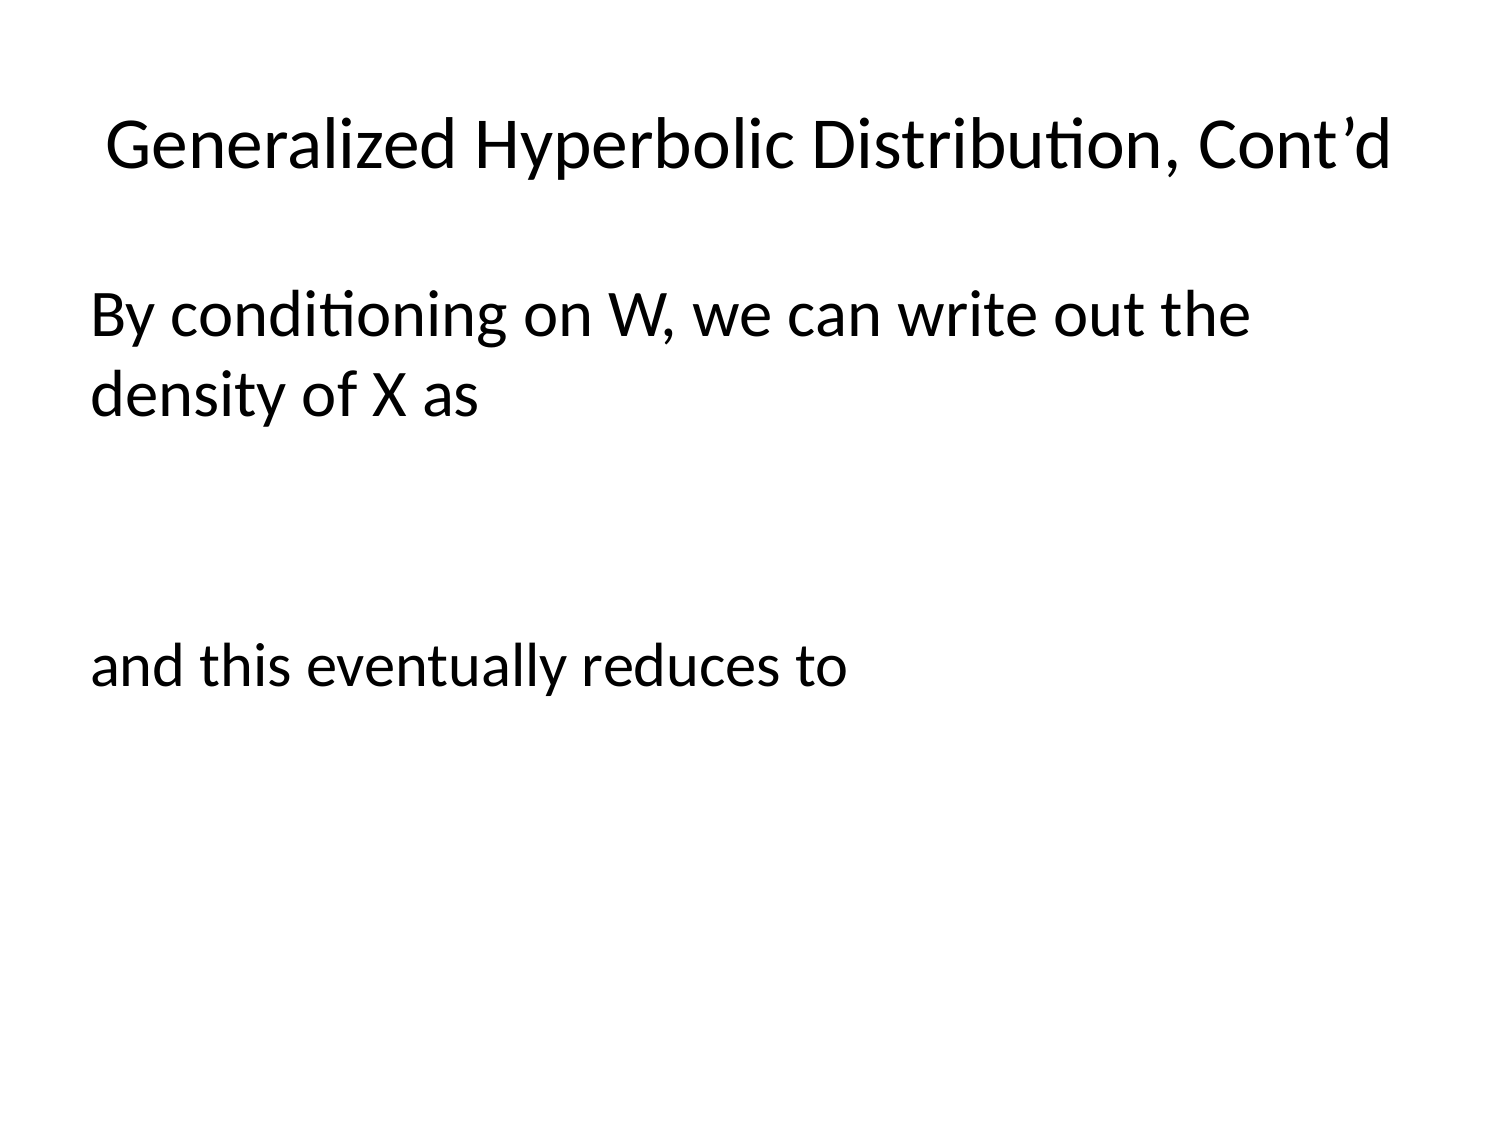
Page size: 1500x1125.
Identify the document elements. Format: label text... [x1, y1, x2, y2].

title Generalized Hyperbolic Distribution, Cont’d [75, 45, 1425, 233]
